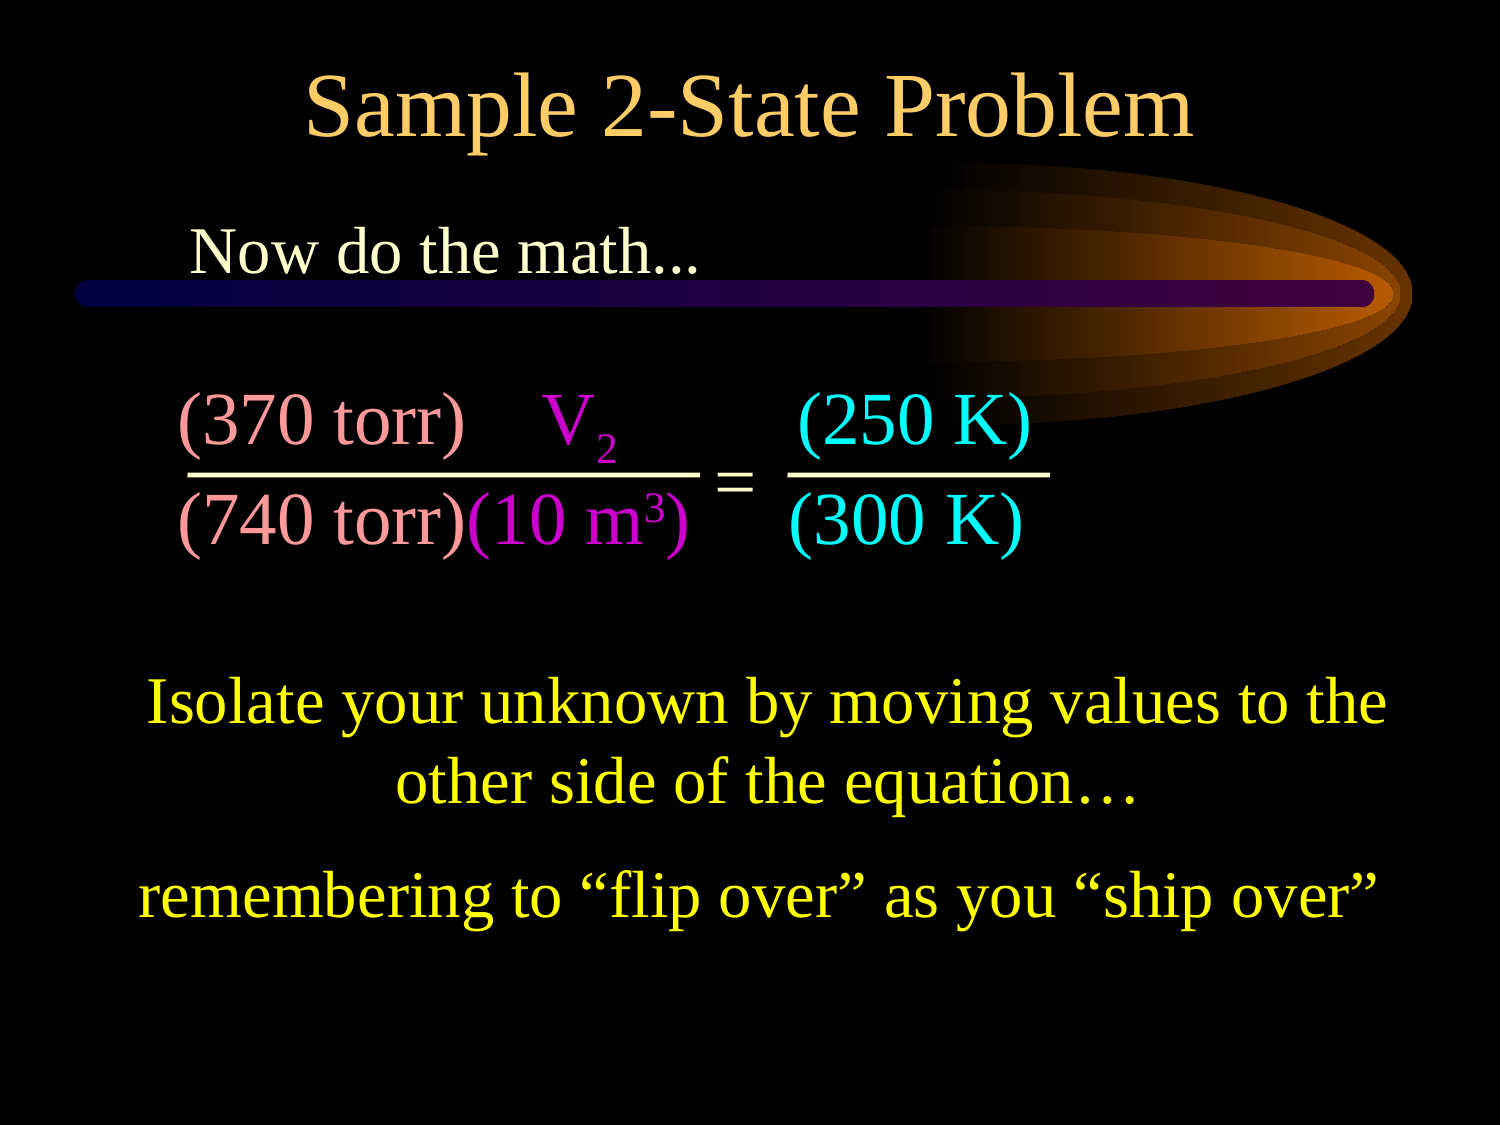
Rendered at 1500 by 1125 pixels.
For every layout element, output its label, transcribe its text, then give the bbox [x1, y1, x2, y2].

text_box = [699, 424, 775, 530]
text_box (370 torr) V2 (250 K) [162, 362, 1275, 462]
text_box Now do the math... [174, 199, 1363, 295]
text_box (740 torr)(10 m3) = (300 K) [162, 462, 1325, 568]
title Sample 2-State Problem [112, 62, 1388, 163]
text_box Isolate your unknown by moving values to the other side of the equation… remembering to “flip over” as you “ship over” [87, 649, 1450, 938]
